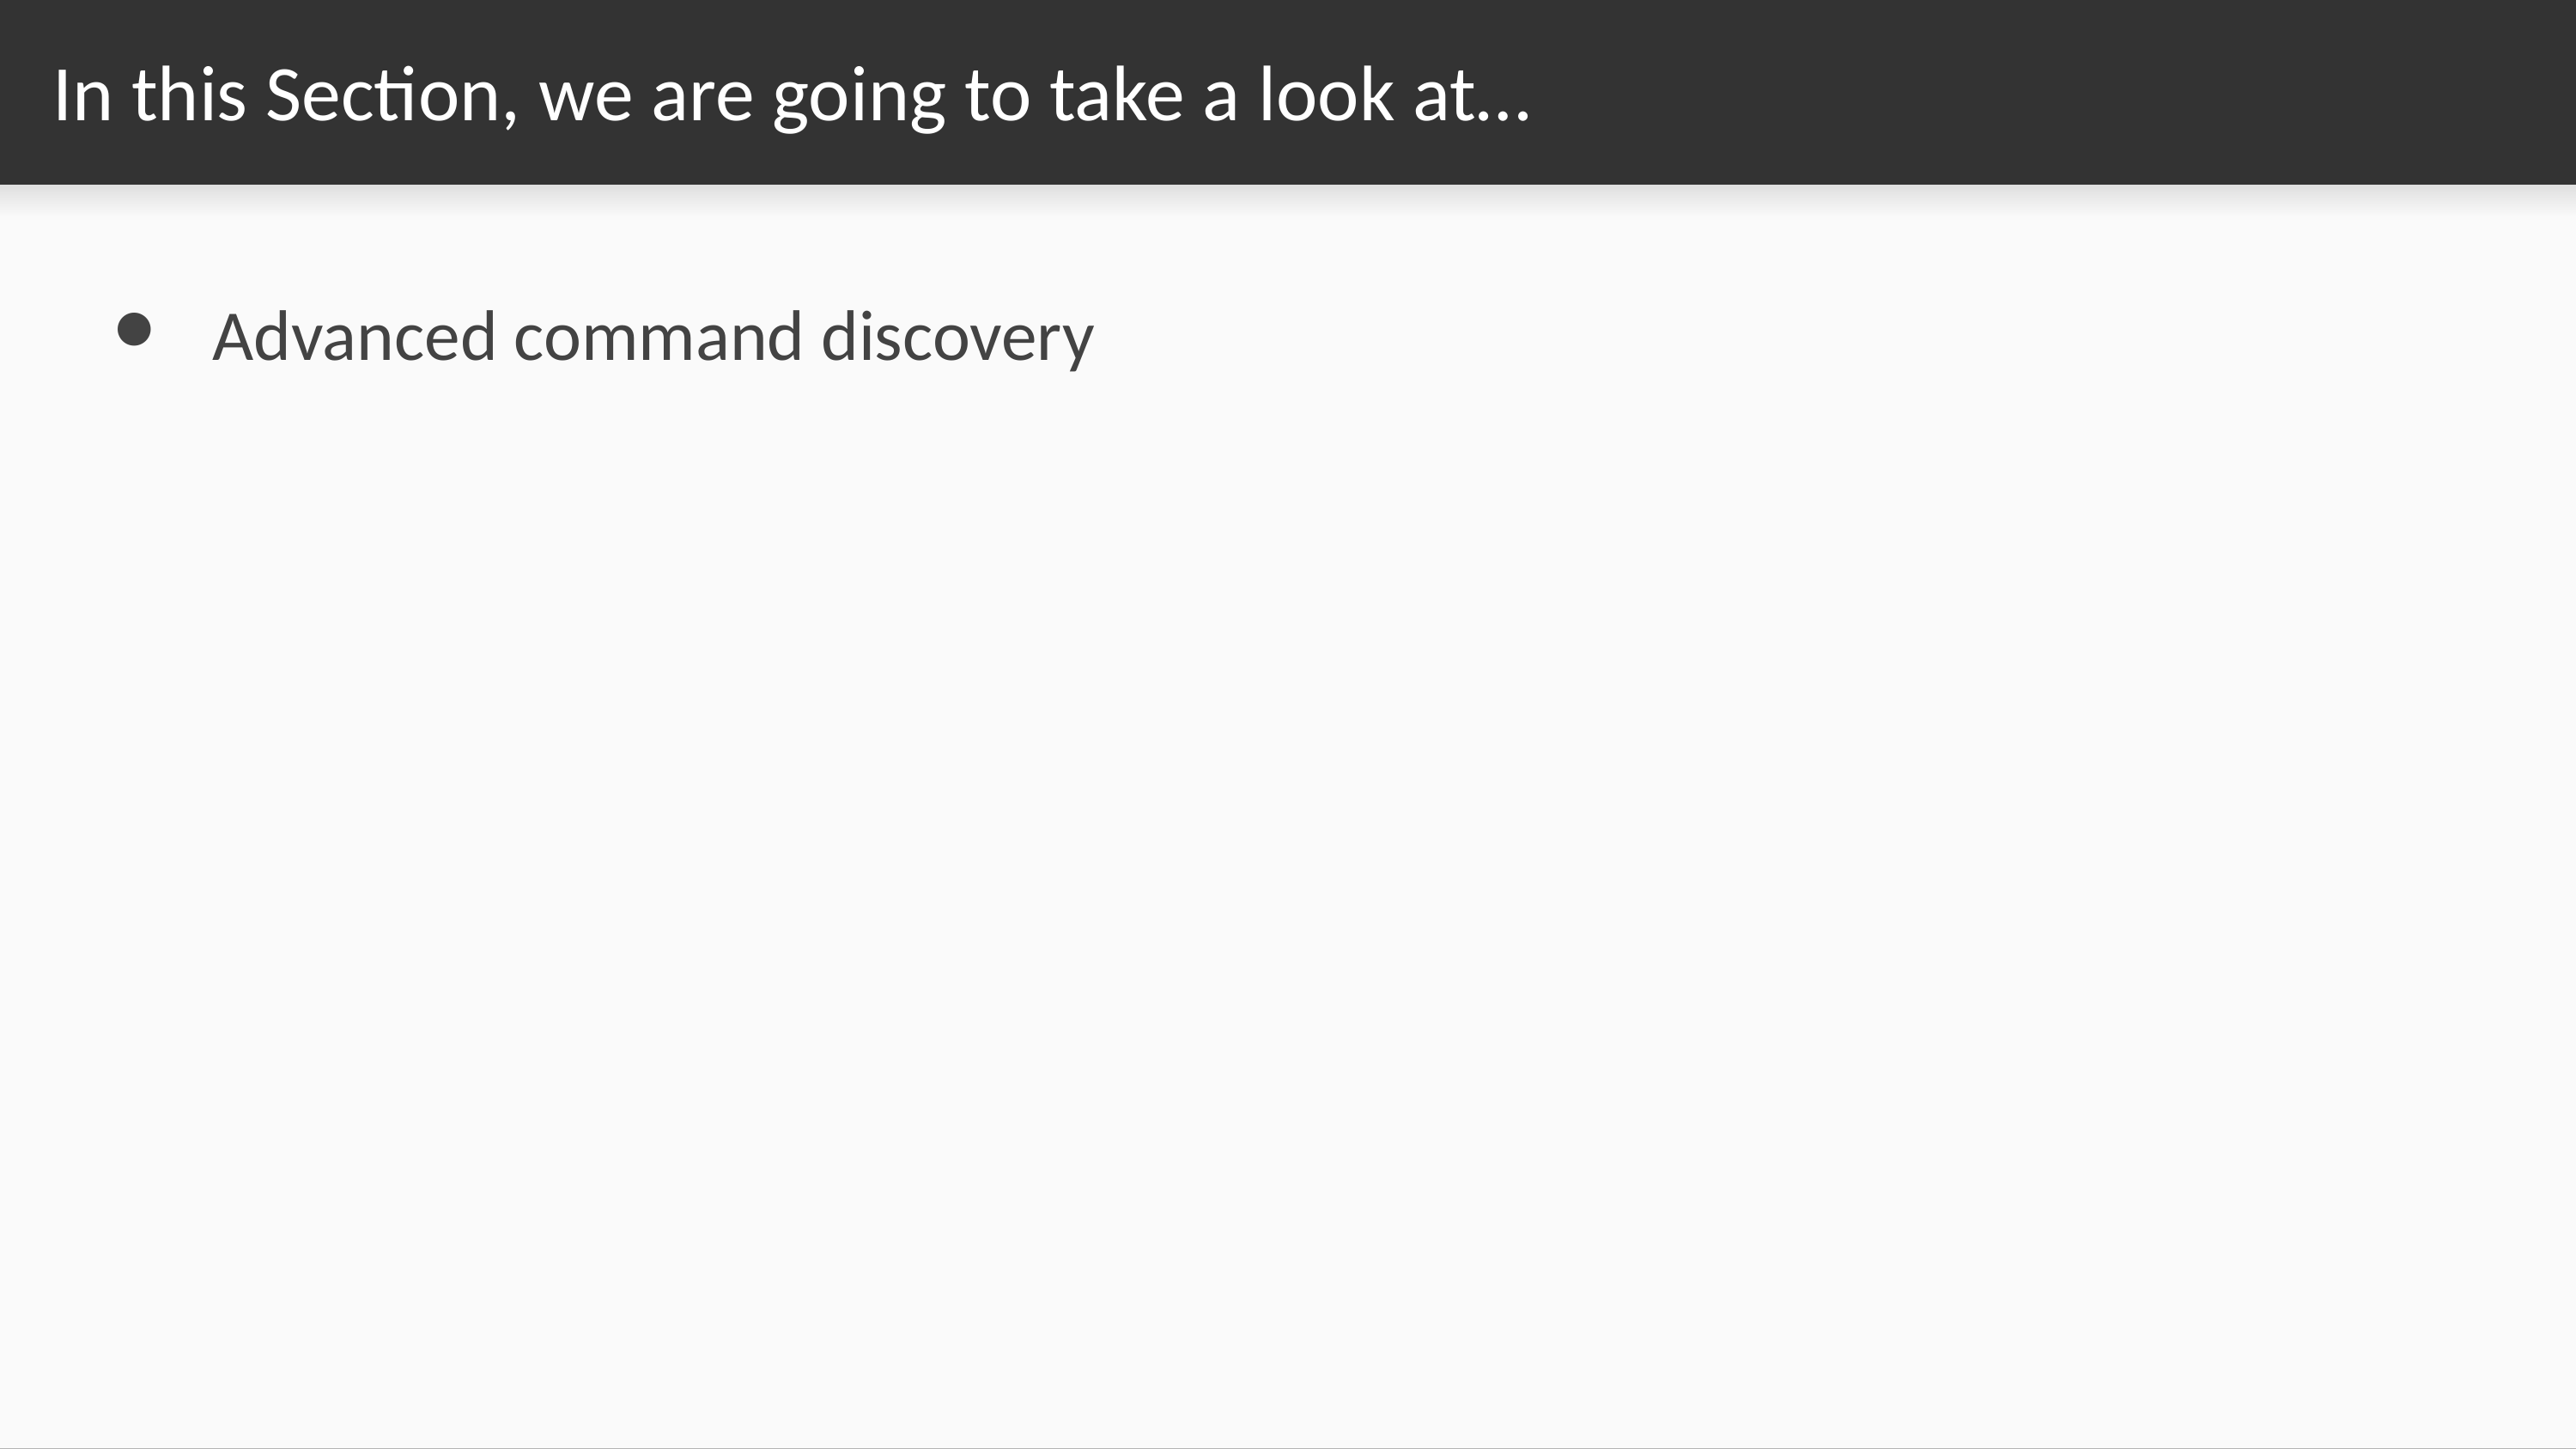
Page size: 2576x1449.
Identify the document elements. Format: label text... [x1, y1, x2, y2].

list Advanced command discovery [58, 250, 2515, 1384]
title In this Section, we are going to take a look at… [27, 4, 2515, 174]
